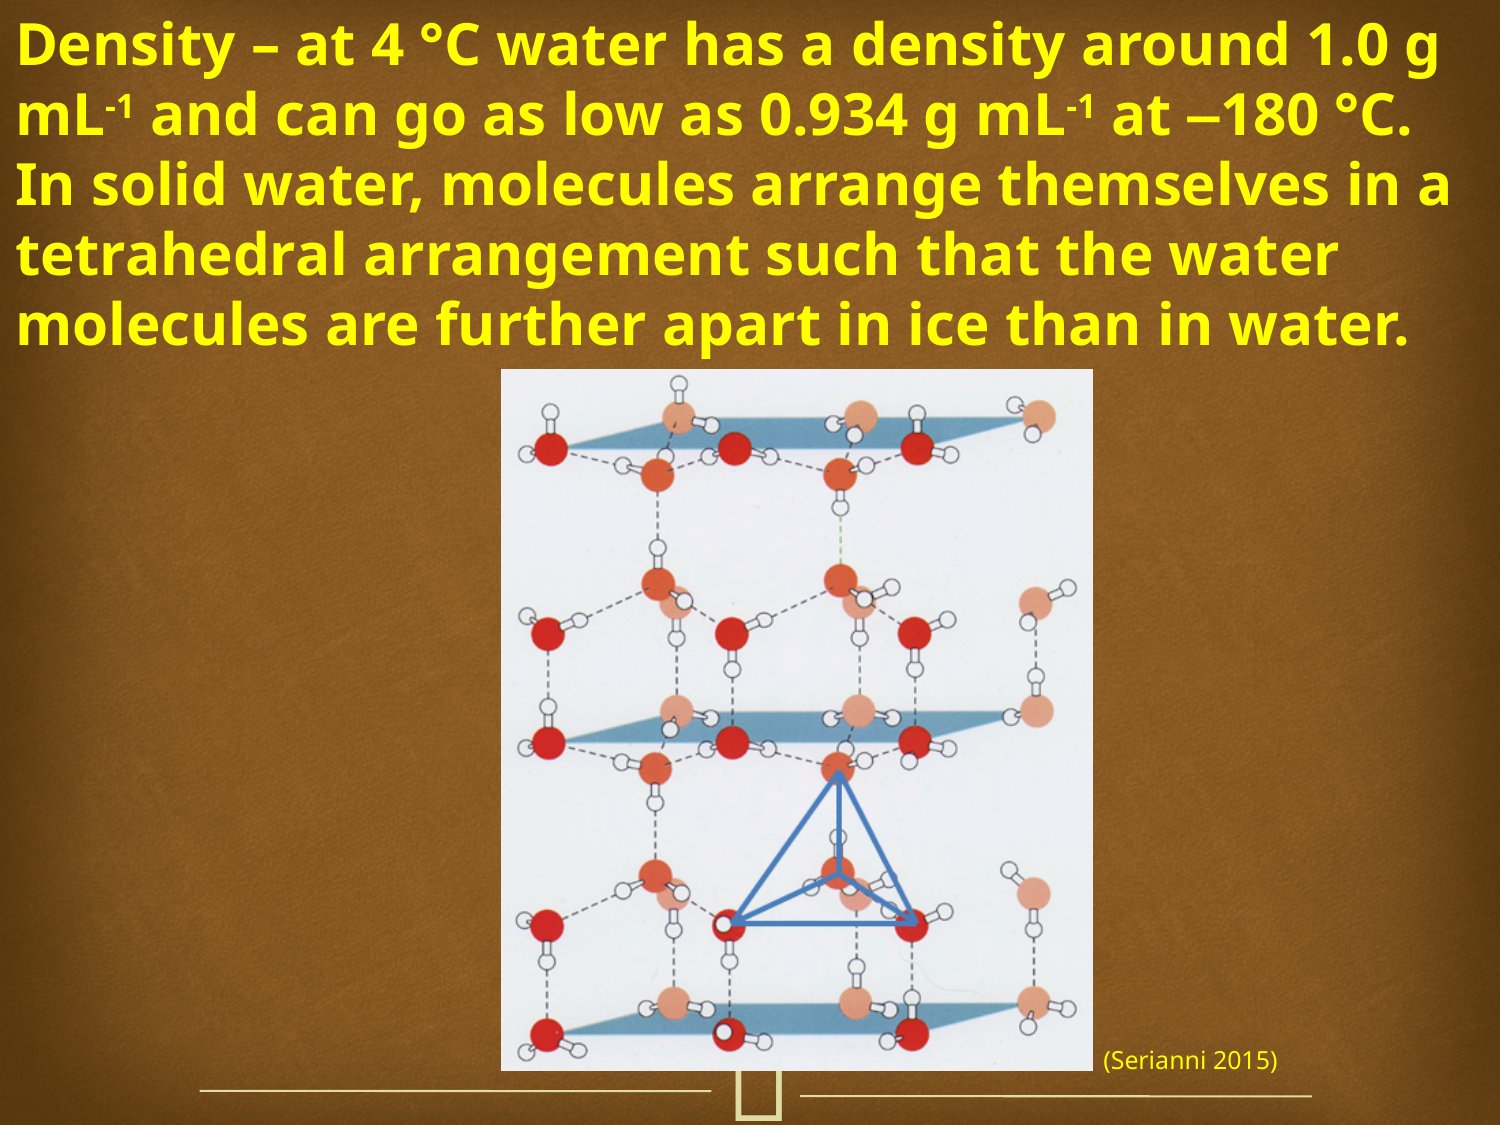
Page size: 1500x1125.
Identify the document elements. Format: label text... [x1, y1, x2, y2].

text_box (Serianni 2015) [1088, 1036, 1293, 1082]
subtitle Density – at 4 °C water has a density around 1.0 g mL-1 and can go as low as 0.934 g mL-1 at ‒180 °C. In solid water, molecules arrange themselves in a tetrahedral arrangement such that the water molecules are further apart in ice than in water. [0, 0, 1500, 374]
picture [501, 369, 1094, 1071]
